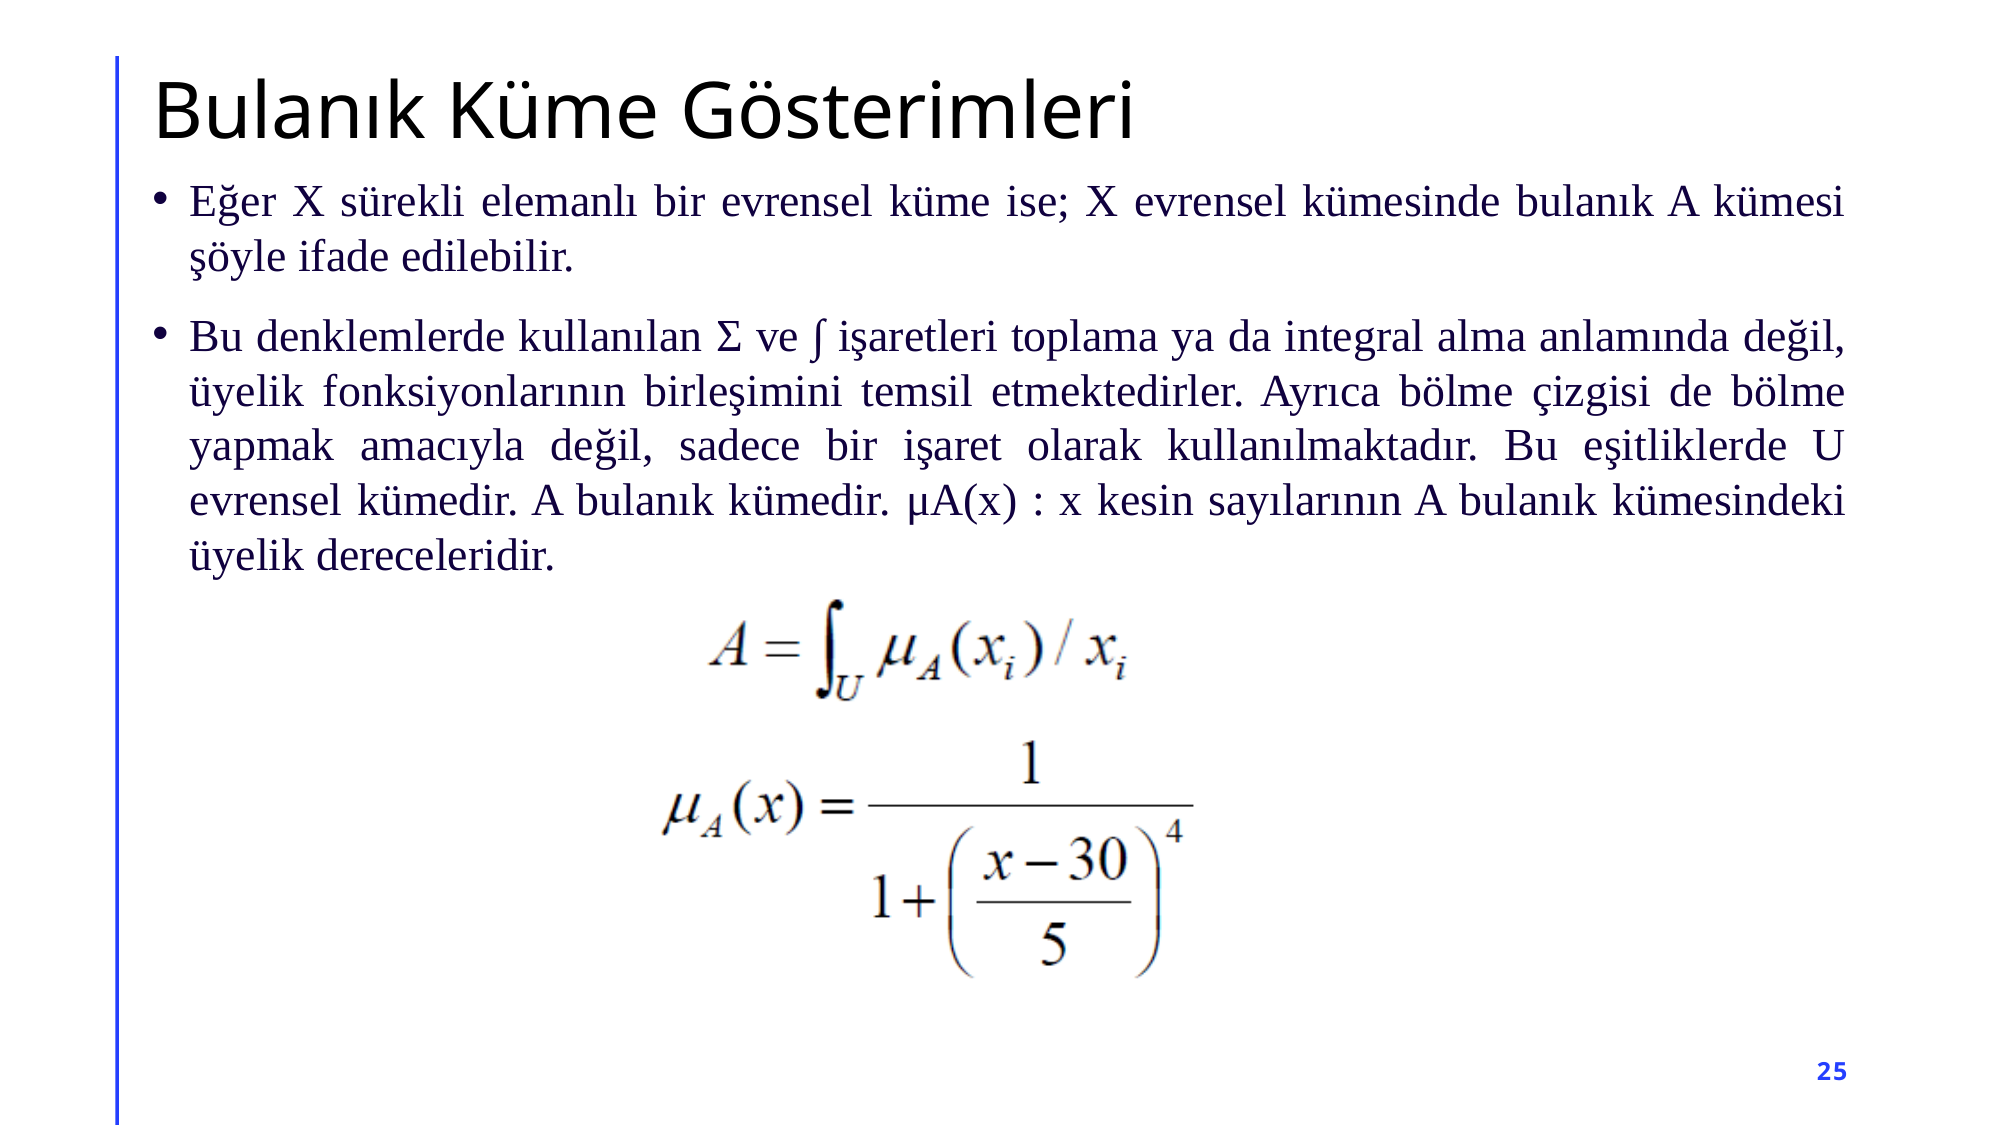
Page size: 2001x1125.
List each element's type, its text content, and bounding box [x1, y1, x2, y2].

picture [549, 579, 1208, 998]
slide_number 25 [1412, 1042, 1863, 1103]
title Bulanık Küme Gösterimleri [137, 62, 1863, 162]
list Eğer X sürekli elemanlı bir evrensel küme ise; X evrensel kümesinde bulanık A kümesi şöyle ifade edilebilir. Bu denklemlerde kullanılan Σ ve ∫ işaretleri toplama ya da integral alma anlamında değil, üyelik fonksiyonlarının birleşimini temsil etmektedirler. Ayrıca bölme çizgisi de bölme yapmak amacıyla değil, sadece bir işaret olarak kullanılmaktadır. Bu eşitliklerde U evrensel kümedir. A bulanık kümedir. μA(x) : x kesin sayılarının A bulanık kümesindeki üyelik dereceleridir. [137, 162, 1863, 998]
